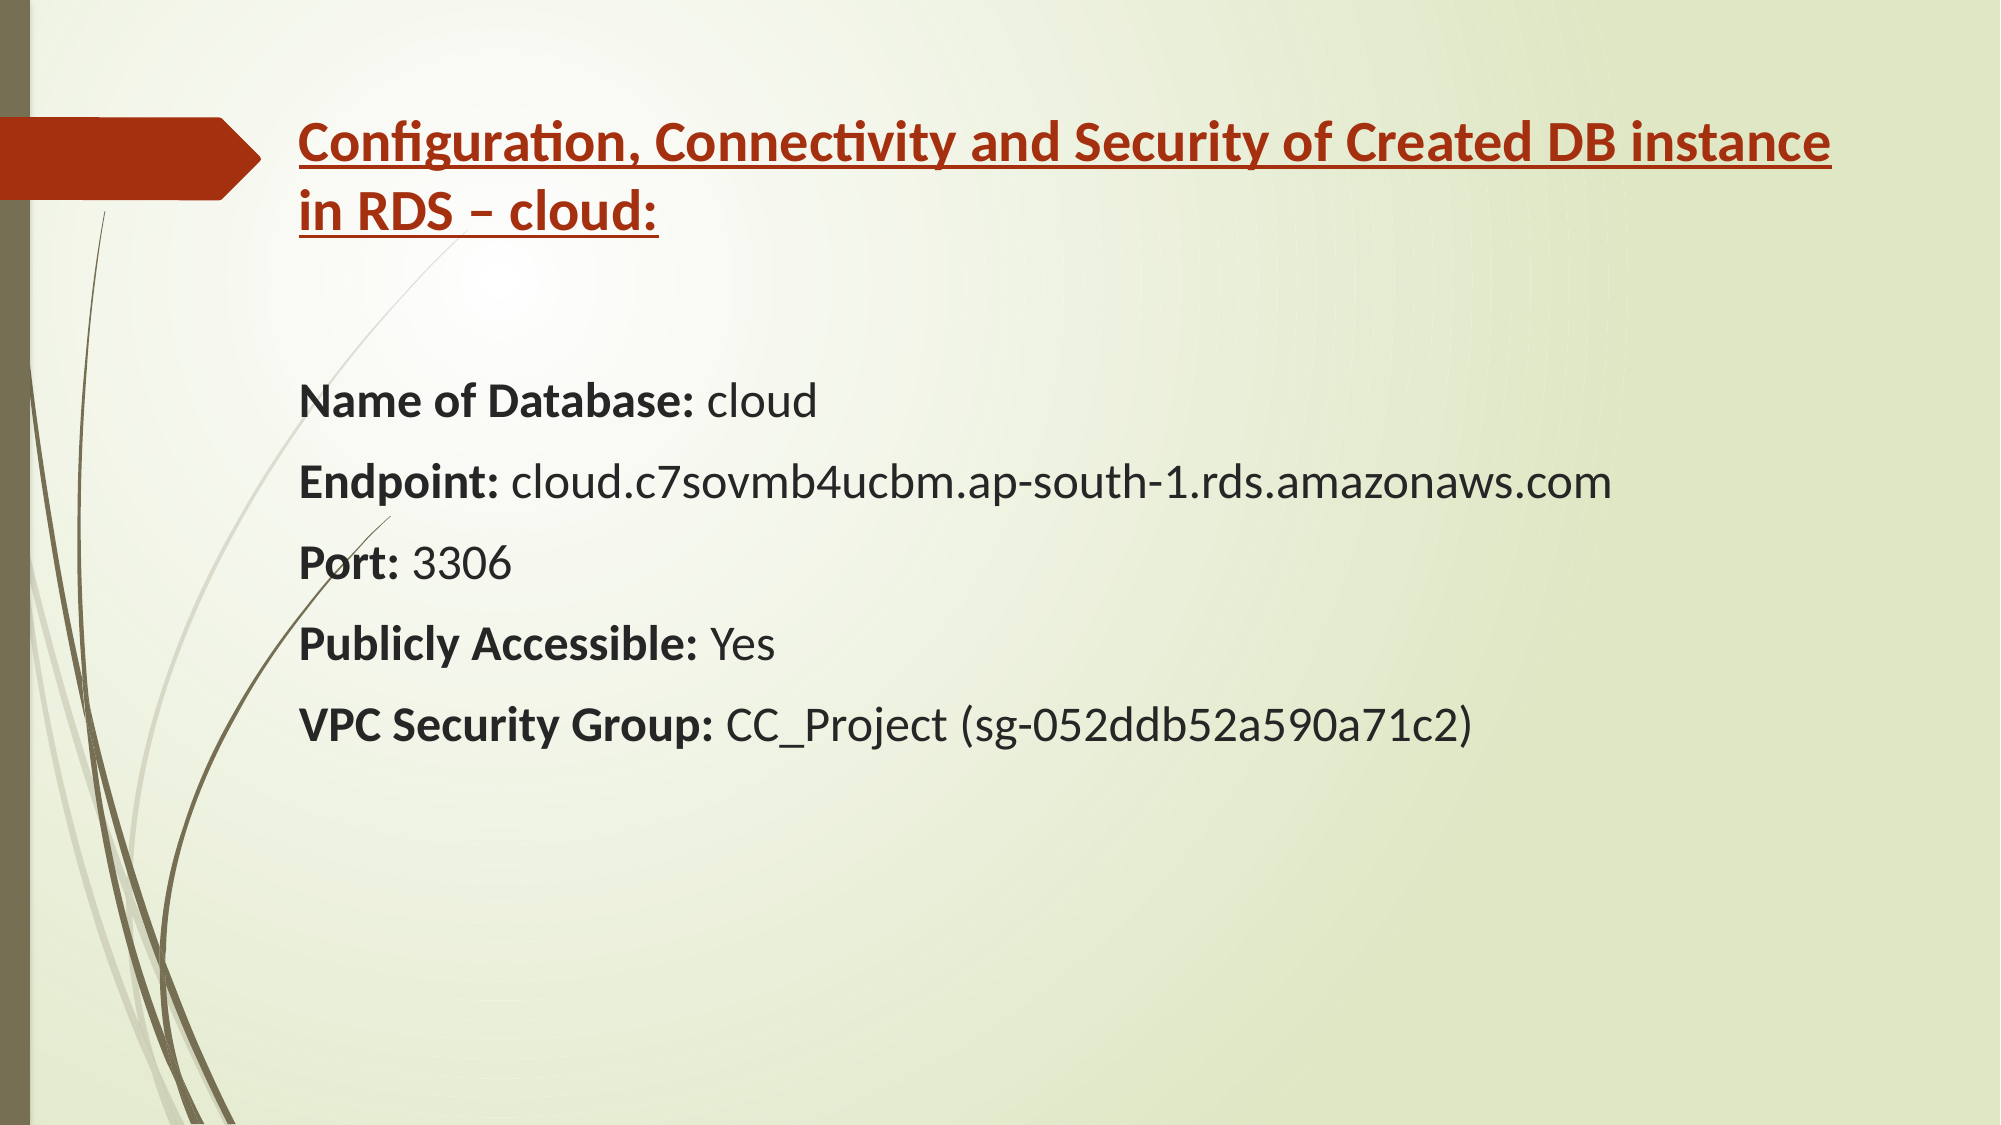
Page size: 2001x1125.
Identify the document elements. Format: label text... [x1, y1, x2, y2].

text_box Name of Database: cloud Endpoint: cloud.c7sovmb4ucbm.ap-south-1.rds.amazonaws.com Port: 3306 Publicly Accessible: Yes VPC Security Group: CC_Project (sg-052ddb52a590a71c2) [283, 360, 1747, 980]
list Configuration, Connectivity and Security of Created DB instance in RDS – cloud: [283, 95, 1888, 1111]
